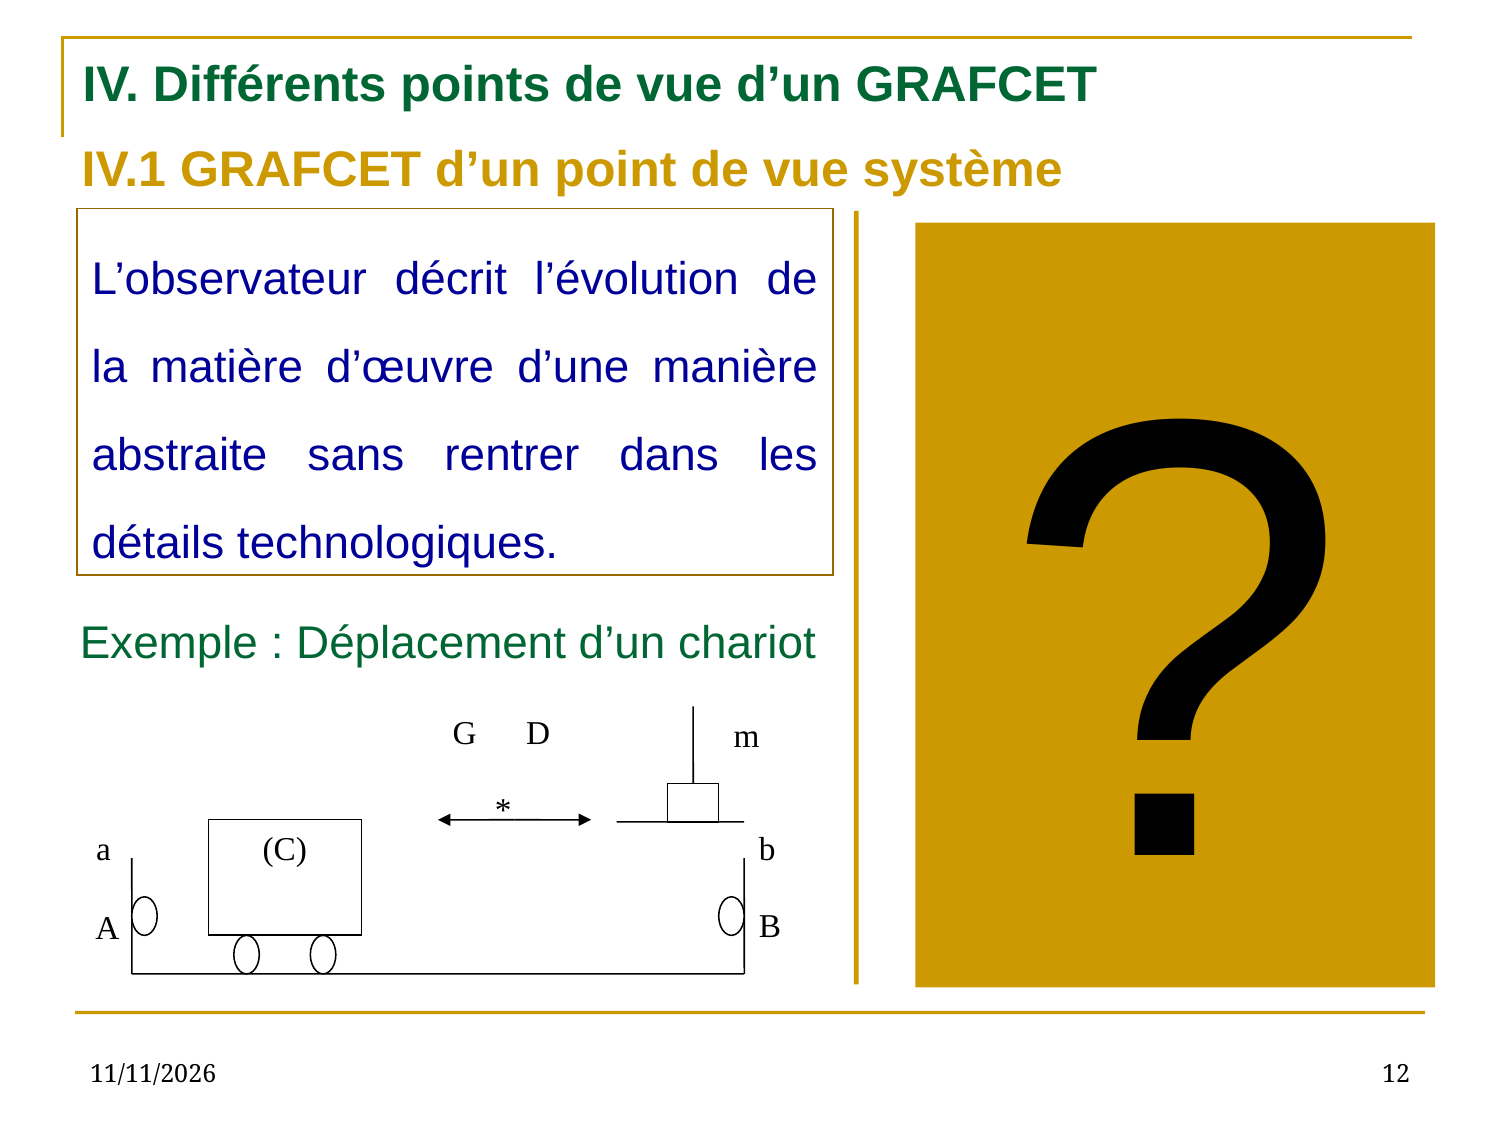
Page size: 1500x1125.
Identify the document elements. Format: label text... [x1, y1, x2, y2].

text_box IV. Différents points de vue d’un GRAFCET [67, 44, 1176, 119]
text_box ? [1428, 222, 1436, 988]
picture [938, 219, 1426, 988]
text_box ? [915, 222, 934, 988]
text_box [80, 703, 821, 977]
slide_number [74, 1023, 426, 1100]
text_box L’observateur décrit l’évolution de la matière d’œuvre d’une manière abstraite sans rentrer dans les détails technologiques. [76, 208, 833, 575]
text_box IV.1 GRAFCET d’un point de vue système [66, 128, 1455, 204]
slide_number 12 [1074, 1023, 1426, 1100]
text_box Exemple : Déplacement d’un chariot [65, 605, 845, 675]
